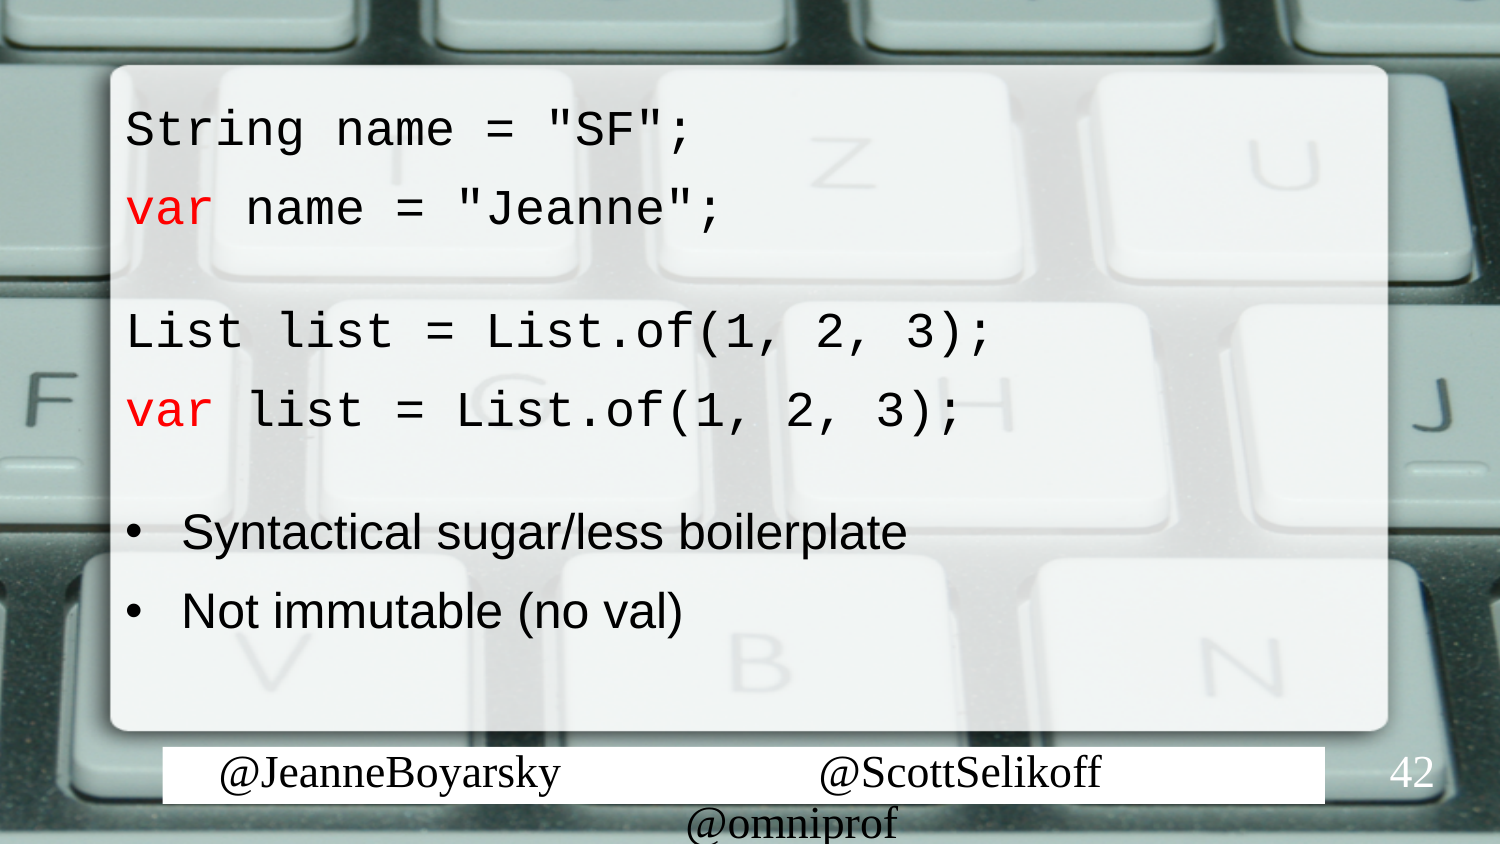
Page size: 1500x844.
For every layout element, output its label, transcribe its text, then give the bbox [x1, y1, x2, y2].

slide_number 42 [1087, 746, 1436, 804]
list String name = "SF"; var name = "Jeanne"; List list = List.of(1, 2, 3); var list = List.of(1, 2, 3); Syntactical sugar/less boilerplate Not immutable (no val) [125, 96, 1356, 579]
picture [700, 820, 710, 834]
picture [828, 819, 838, 837]
picture [0, 0, 1500, 844]
